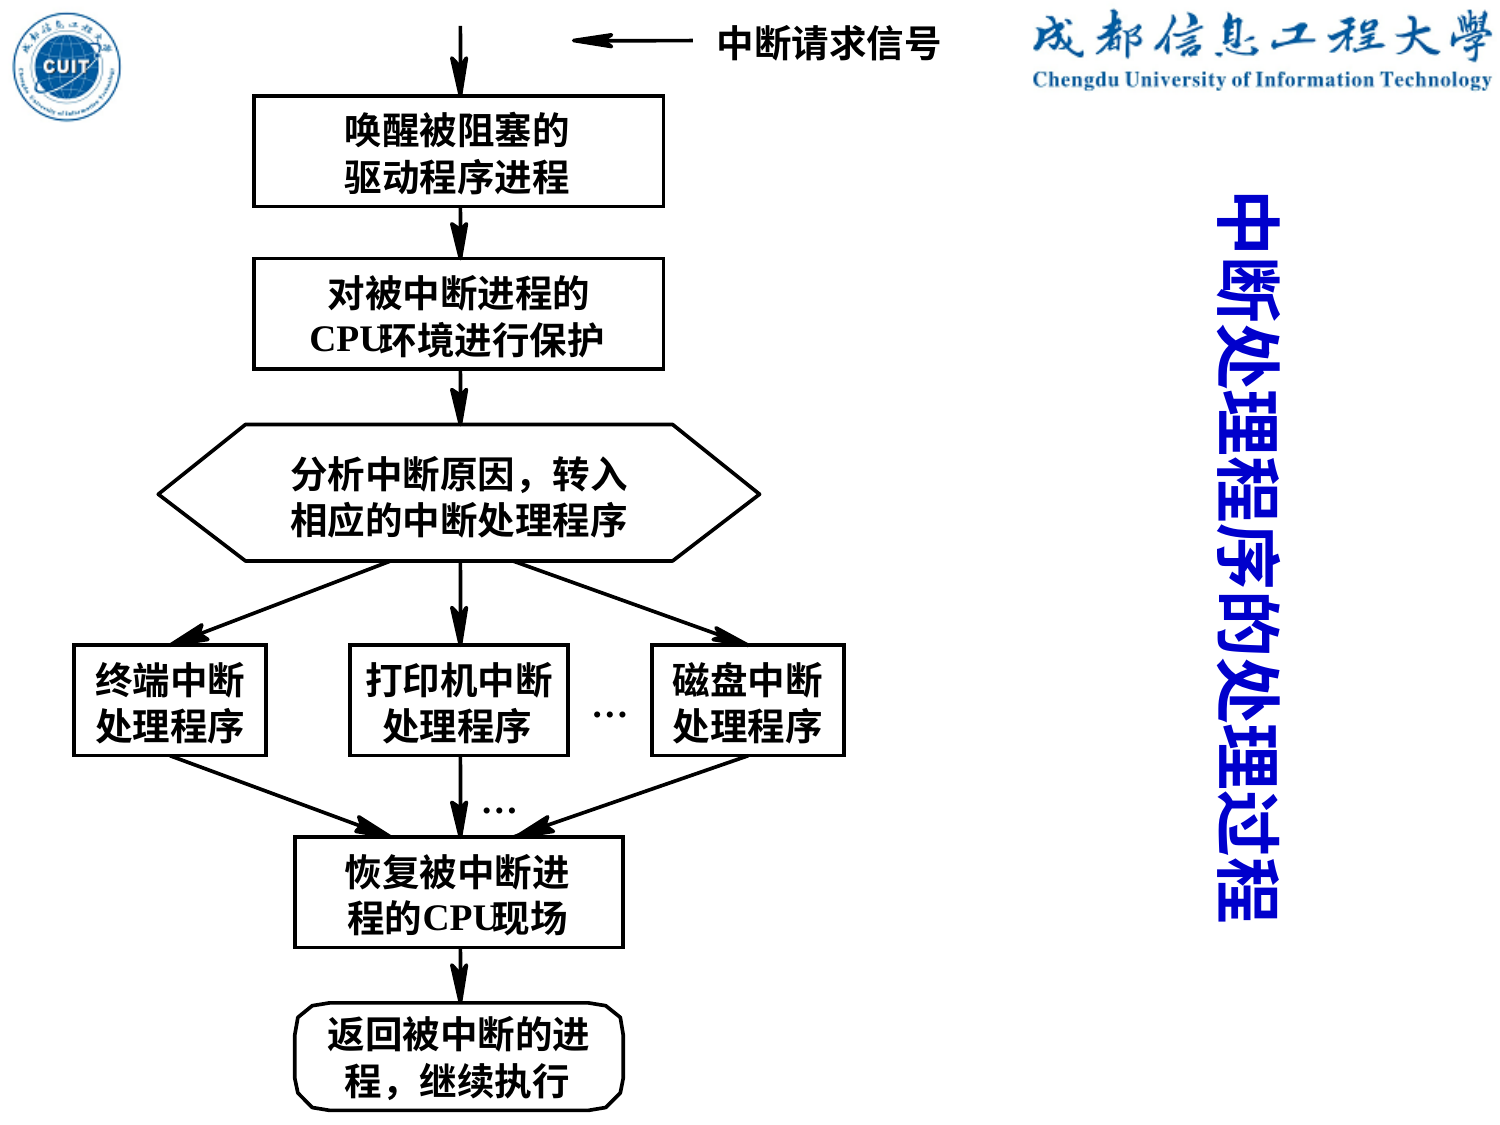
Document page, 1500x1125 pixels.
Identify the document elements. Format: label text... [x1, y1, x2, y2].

text_box 处理程序 [382, 703, 533, 749]
text_box [461, 223, 467, 255]
text_box [713, 627, 749, 646]
text_box … [480, 776, 519, 822]
text_box [254, 258, 664, 370]
text_box 中断请求信号 [716, 20, 942, 66]
text_box [451, 965, 467, 1002]
text_box [350, 645, 568, 756]
text_box [451, 607, 467, 646]
text_box [451, 58, 467, 96]
picture [1029, 0, 1500, 102]
text_box 对被中断进程的 [327, 270, 591, 316]
text_box 中断处理程序的处理过程 [1187, 174, 1298, 963]
text_box [451, 802, 467, 838]
text_box [254, 95, 664, 207]
picture [0, 0, 127, 138]
text_box … [591, 680, 629, 726]
text_box [294, 1002, 624, 1111]
text_box 分析中断原因，转入 [290, 450, 628, 496]
text_box 处理程序 [672, 703, 824, 749]
text_box 程的 [347, 895, 423, 941]
text_box 处理程序 [94, 703, 246, 749]
text_box [451, 389, 467, 425]
text_box 磁盘中断 [672, 657, 824, 703]
text_box 相应的中断处理程序 [290, 497, 628, 543]
text_box 恢复被中断进 [344, 848, 571, 894]
text_box CPU [422, 892, 500, 938]
text_box [451, 223, 460, 257]
text_box [573, 34, 612, 47]
text_box [652, 645, 844, 756]
text_box [158, 424, 760, 561]
text_box 终端中断 [94, 657, 246, 703]
text_box [294, 837, 624, 948]
text_box 打印机中断 [365, 657, 553, 703]
text_box 驱动程序进程 [344, 153, 571, 199]
text_box 程，继续执行 [344, 1058, 571, 1104]
text_box [515, 816, 554, 838]
text_box CPU [309, 314, 387, 360]
text_box [355, 816, 391, 838]
text_box [170, 624, 208, 646]
text_box 现场 [492, 895, 568, 941]
text_box 返回被中断的进 [327, 1011, 591, 1057]
text_box [74, 645, 266, 756]
text_box 环境进行保护 [379, 316, 605, 362]
text_box 唤醒被阻塞的 [344, 107, 571, 153]
